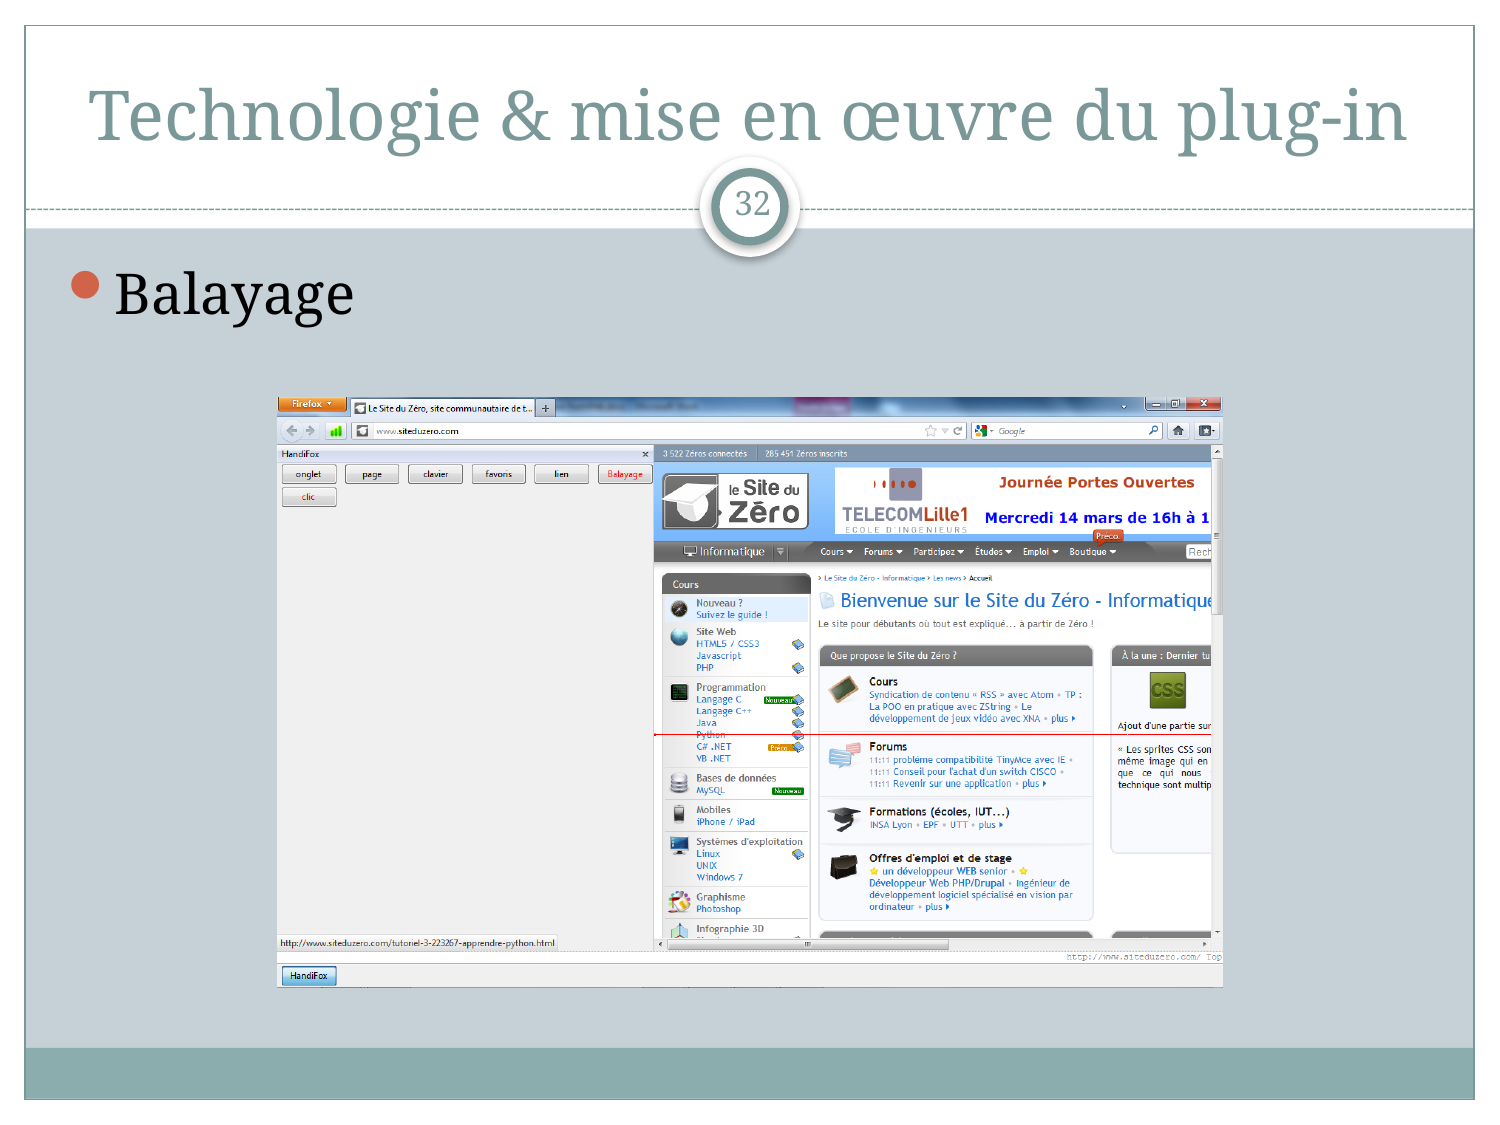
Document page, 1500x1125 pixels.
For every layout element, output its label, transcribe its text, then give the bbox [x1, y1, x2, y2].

picture [277, 396, 1223, 988]
list Balayage [52, 250, 1448, 1001]
slide_number 32 [715, 168, 791, 241]
title Technologie & mise en œuvre du plug-in [49, 37, 1450, 162]
